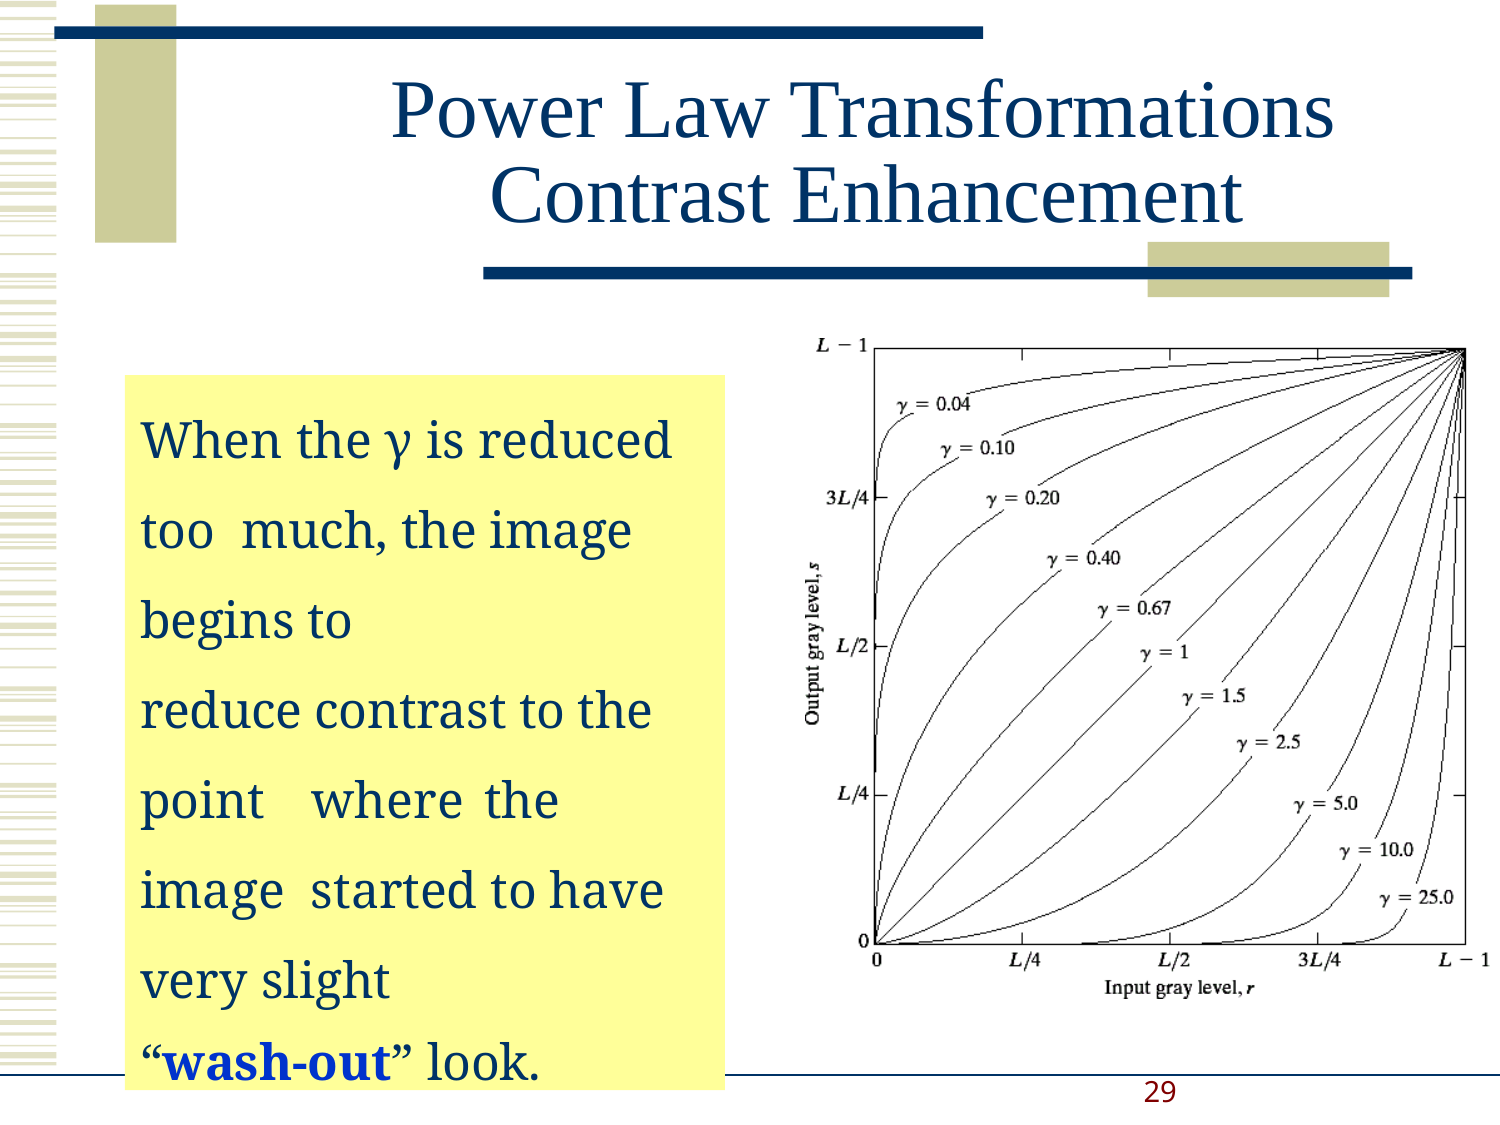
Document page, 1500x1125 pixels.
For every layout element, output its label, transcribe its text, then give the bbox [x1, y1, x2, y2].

picture [805, 338, 1491, 999]
title Power Law Transformations Contrast Enhancement [150, 51, 1500, 257]
slide_number 29 [1137, 1078, 1183, 1125]
text_box When the γ is reduced too much, the image begins to reduce contrast to the point where the image started to have very slight “wash-out” look. [124, 375, 725, 1091]
